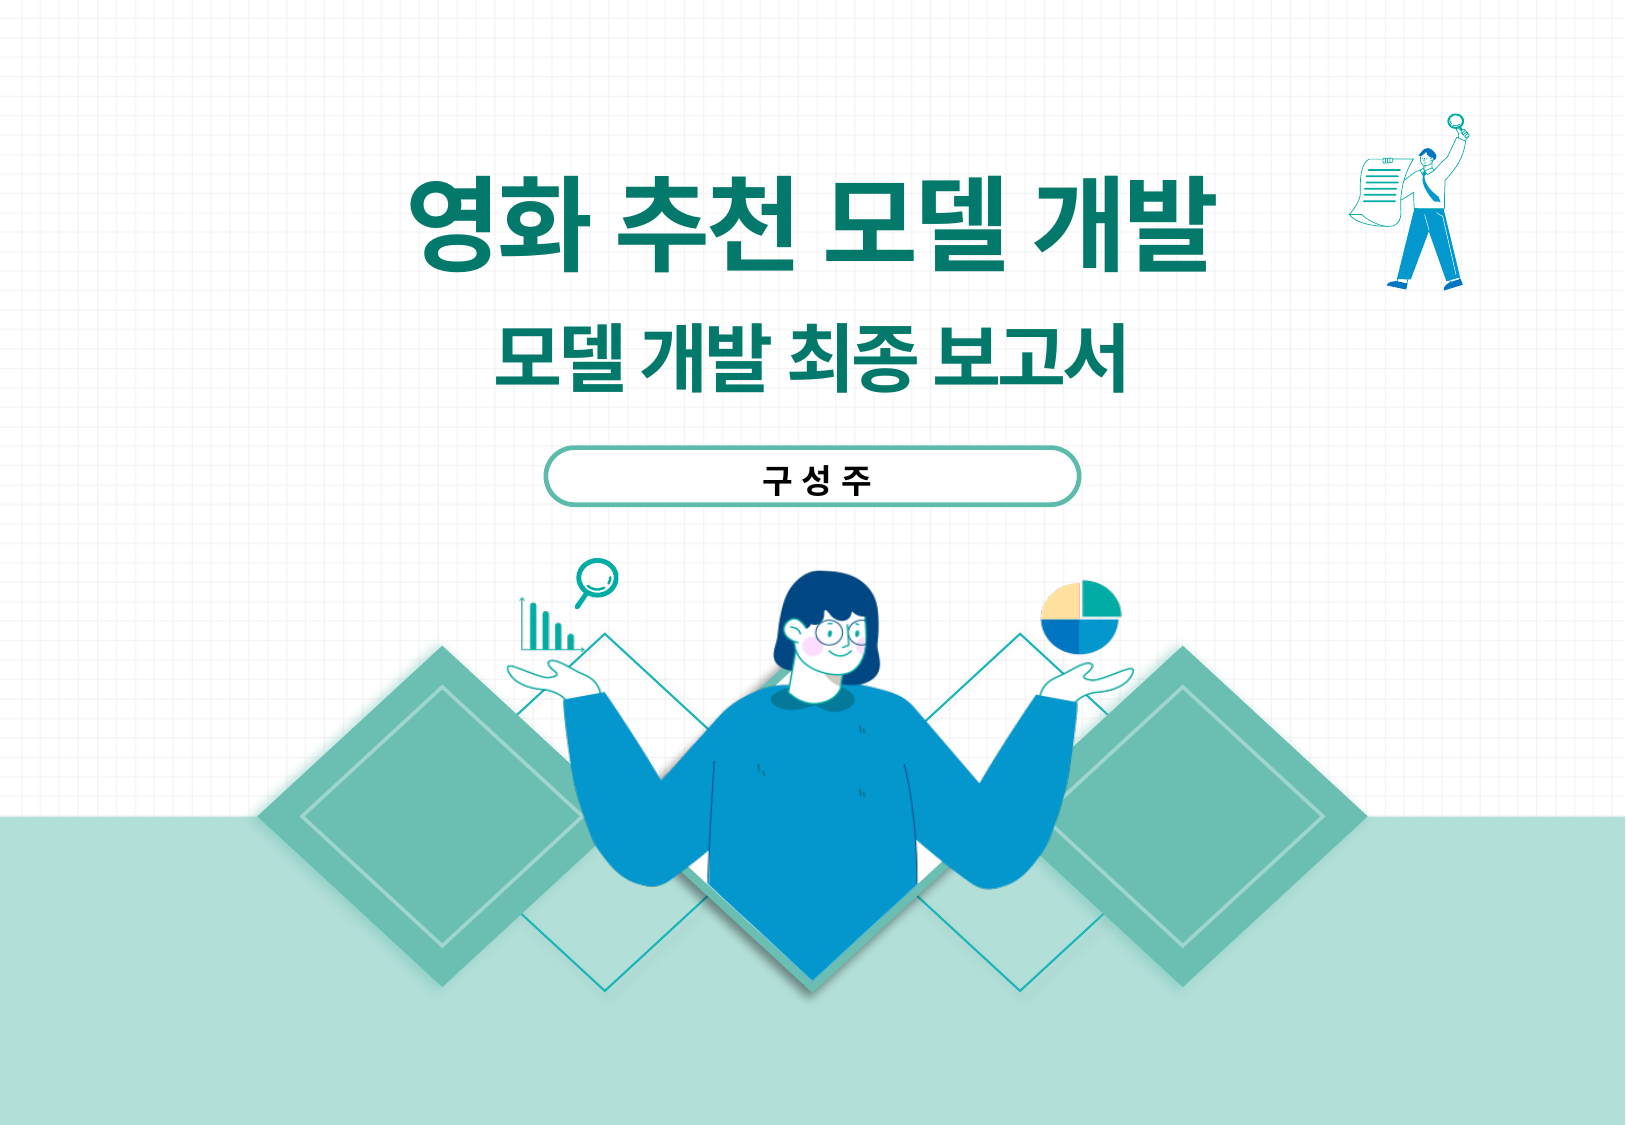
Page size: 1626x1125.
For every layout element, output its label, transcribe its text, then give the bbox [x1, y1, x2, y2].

picture [0, 0, 1625, 991]
text_box 모델 개발 최종 보고서 [437, 310, 1188, 402]
text_box 영화 추천 모델 개발 [349, 158, 1276, 284]
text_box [545, 447, 1080, 505]
